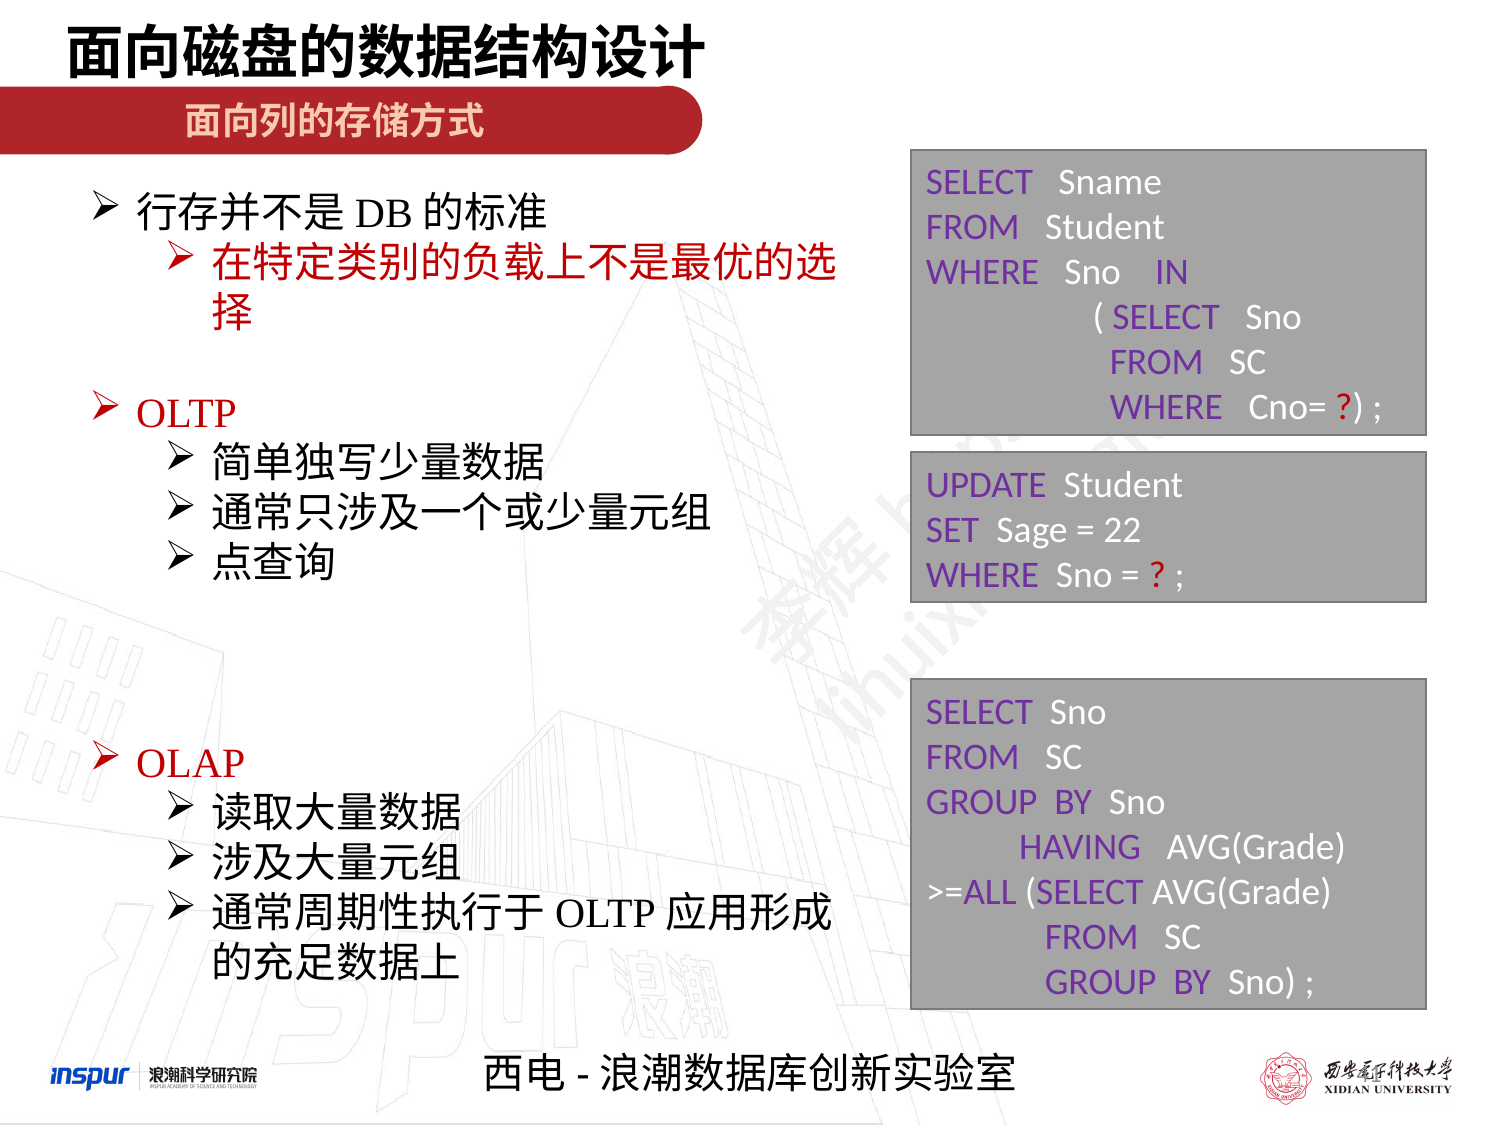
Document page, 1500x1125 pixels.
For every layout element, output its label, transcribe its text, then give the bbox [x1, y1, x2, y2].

text_box SELECT Sno FROM SC GROUP BY Sno HAVING AVG(Grade) >=ALL (SELECT AVG(Grade) FROM SC GROUP BY Sno) ; [910, 678, 1427, 1010]
text_box [0, 150, 670, 155]
slide_number 41 [1059, 1042, 1397, 1103]
text_box 行存并不是DB的标准 在特定类别的负载上不是最优的选择 OLTP 简单独写少量数据 通常只涉及一个或少量元组 点查询 OLAP 读取大量数据 涉及大量元组 通常周期性执行于OLTP应用形成的充足数据上 [74, 177, 864, 1043]
text_box SELECT Sname FROM Student WHERE Sno IN ( SELECT Sno FROM SC WHERE Cno= ?) ; [910, 149, 1427, 436]
picture [0, 0, 1500, 1125]
text_box 面向磁盘的数据结构设计 [50, 6, 1146, 104]
text_box [670, 104, 703, 155]
text_box 面向列的存储方式 [0, 89, 670, 150]
text_box UPDATE Student SET Sage = 22 WHERE Sno = ? ; [910, 451, 1427, 603]
